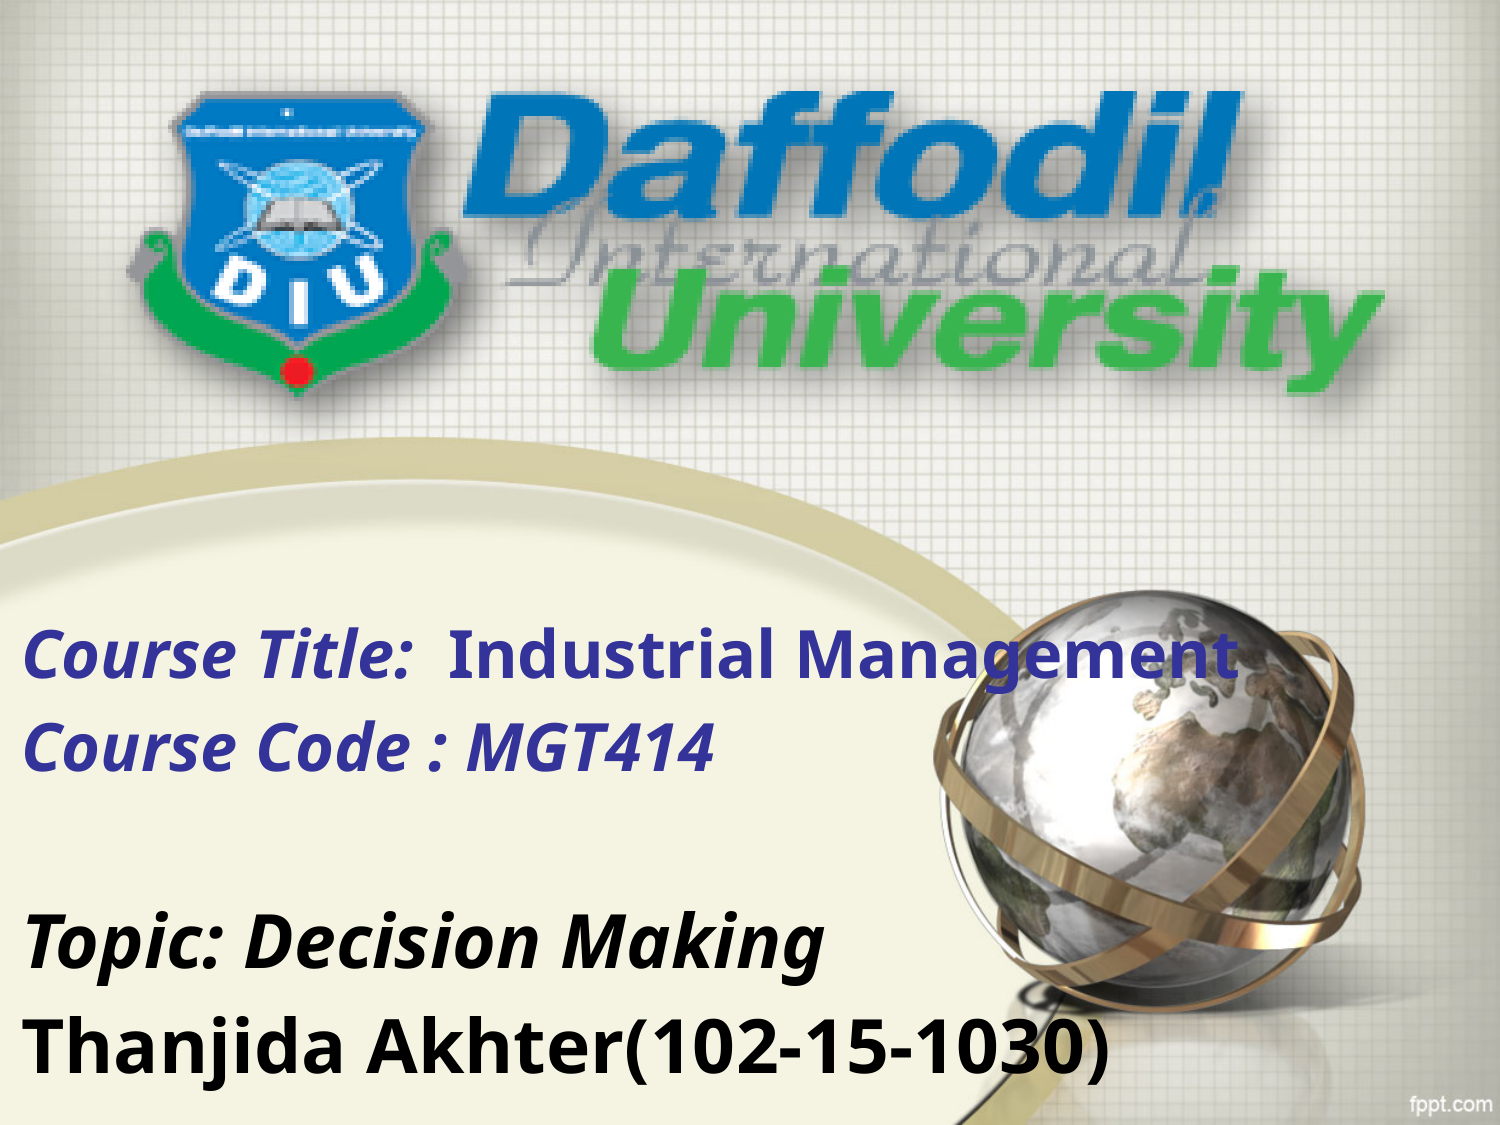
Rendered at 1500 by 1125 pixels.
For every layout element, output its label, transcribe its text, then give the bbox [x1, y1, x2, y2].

picture [0, 0, 1500, 1125]
subtitle Course Title: Industrial Management Course Code : MGT414 Topic: Decision Making Thanjida Akhter(102-15-1030) [5, 604, 1500, 918]
